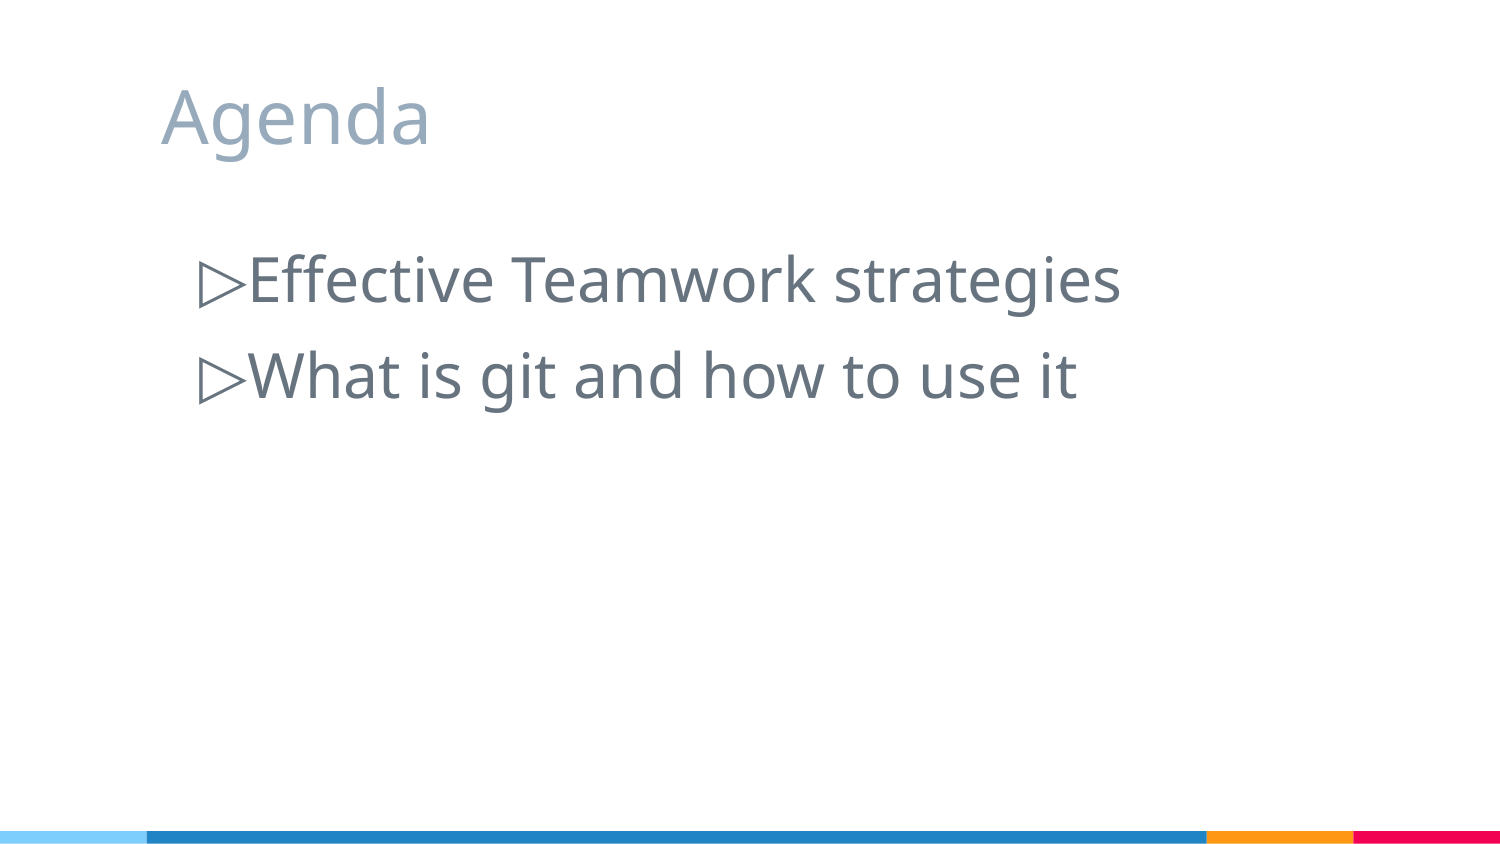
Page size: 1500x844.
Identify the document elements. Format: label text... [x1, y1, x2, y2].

title Agenda [146, 33, 1207, 175]
list Effective Teamwork strategies What is git and how to use it [146, 225, 1207, 809]
